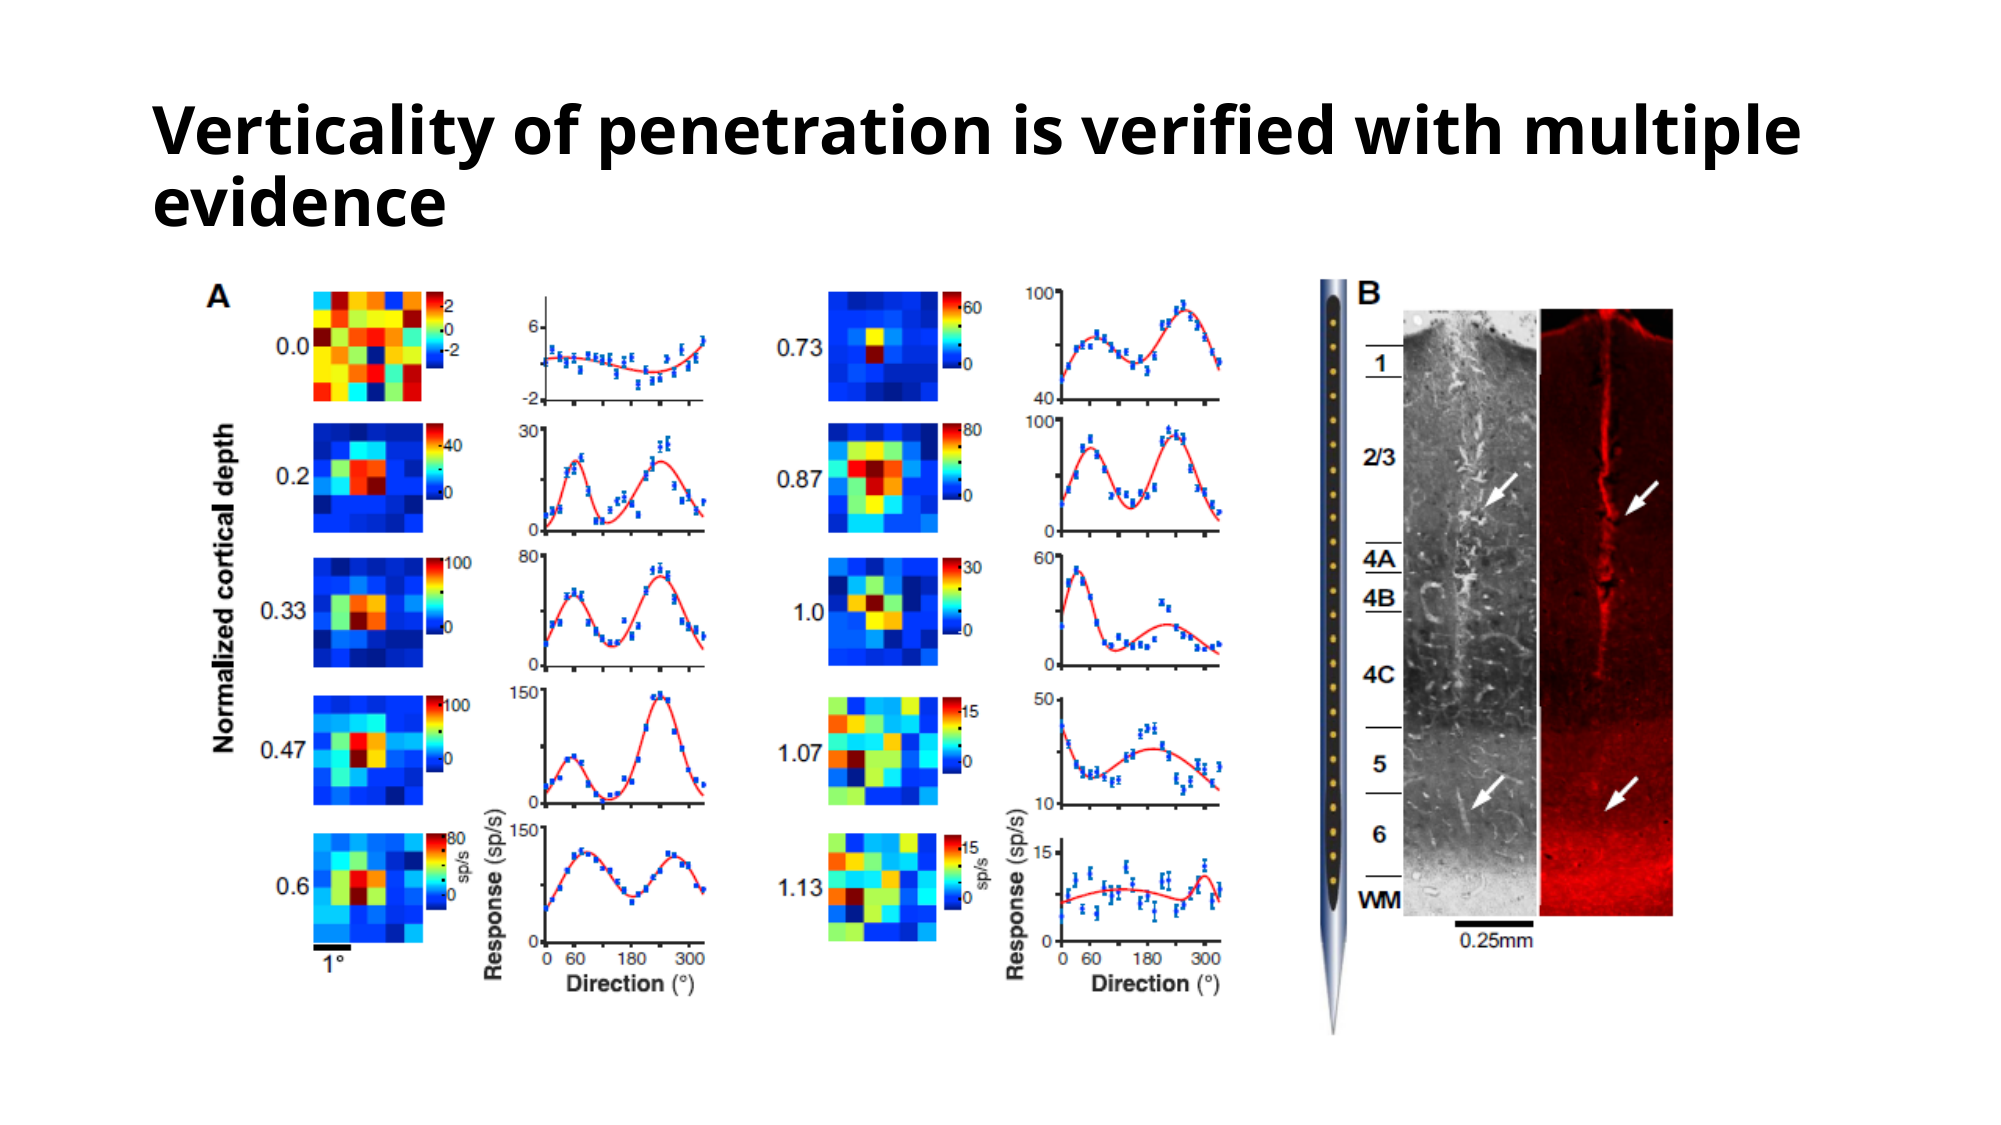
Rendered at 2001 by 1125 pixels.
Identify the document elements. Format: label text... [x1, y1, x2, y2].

picture [1297, 256, 1703, 1051]
picture [176, 256, 1259, 1012]
title Verticality of penetration is verified with multiple evidence [137, 59, 1863, 278]
